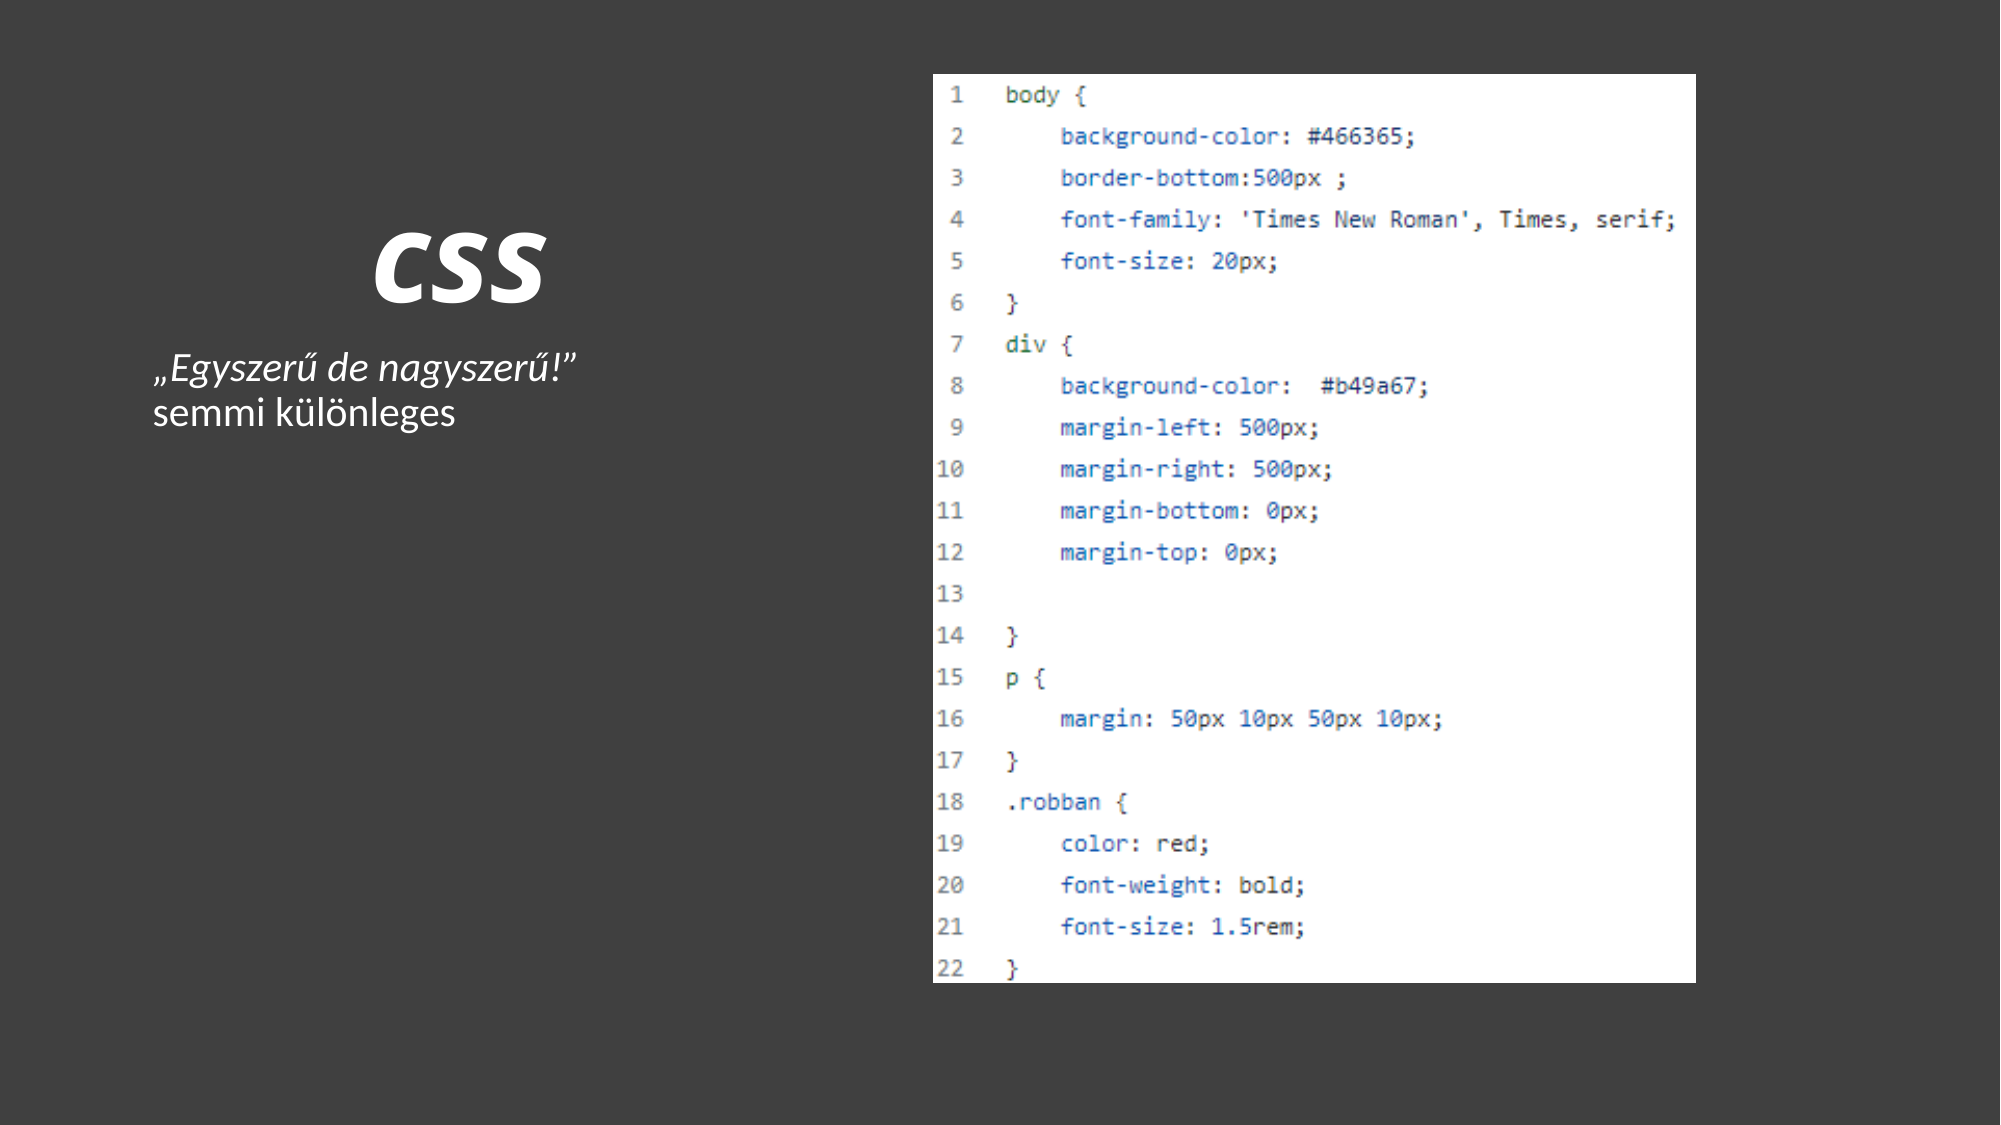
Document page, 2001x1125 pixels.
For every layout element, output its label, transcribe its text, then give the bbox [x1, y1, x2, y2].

list „Egyszerű de nagyszerű!” semmi különleges [137, 337, 783, 963]
title css [137, 75, 783, 337]
picture [933, 74, 1696, 983]
